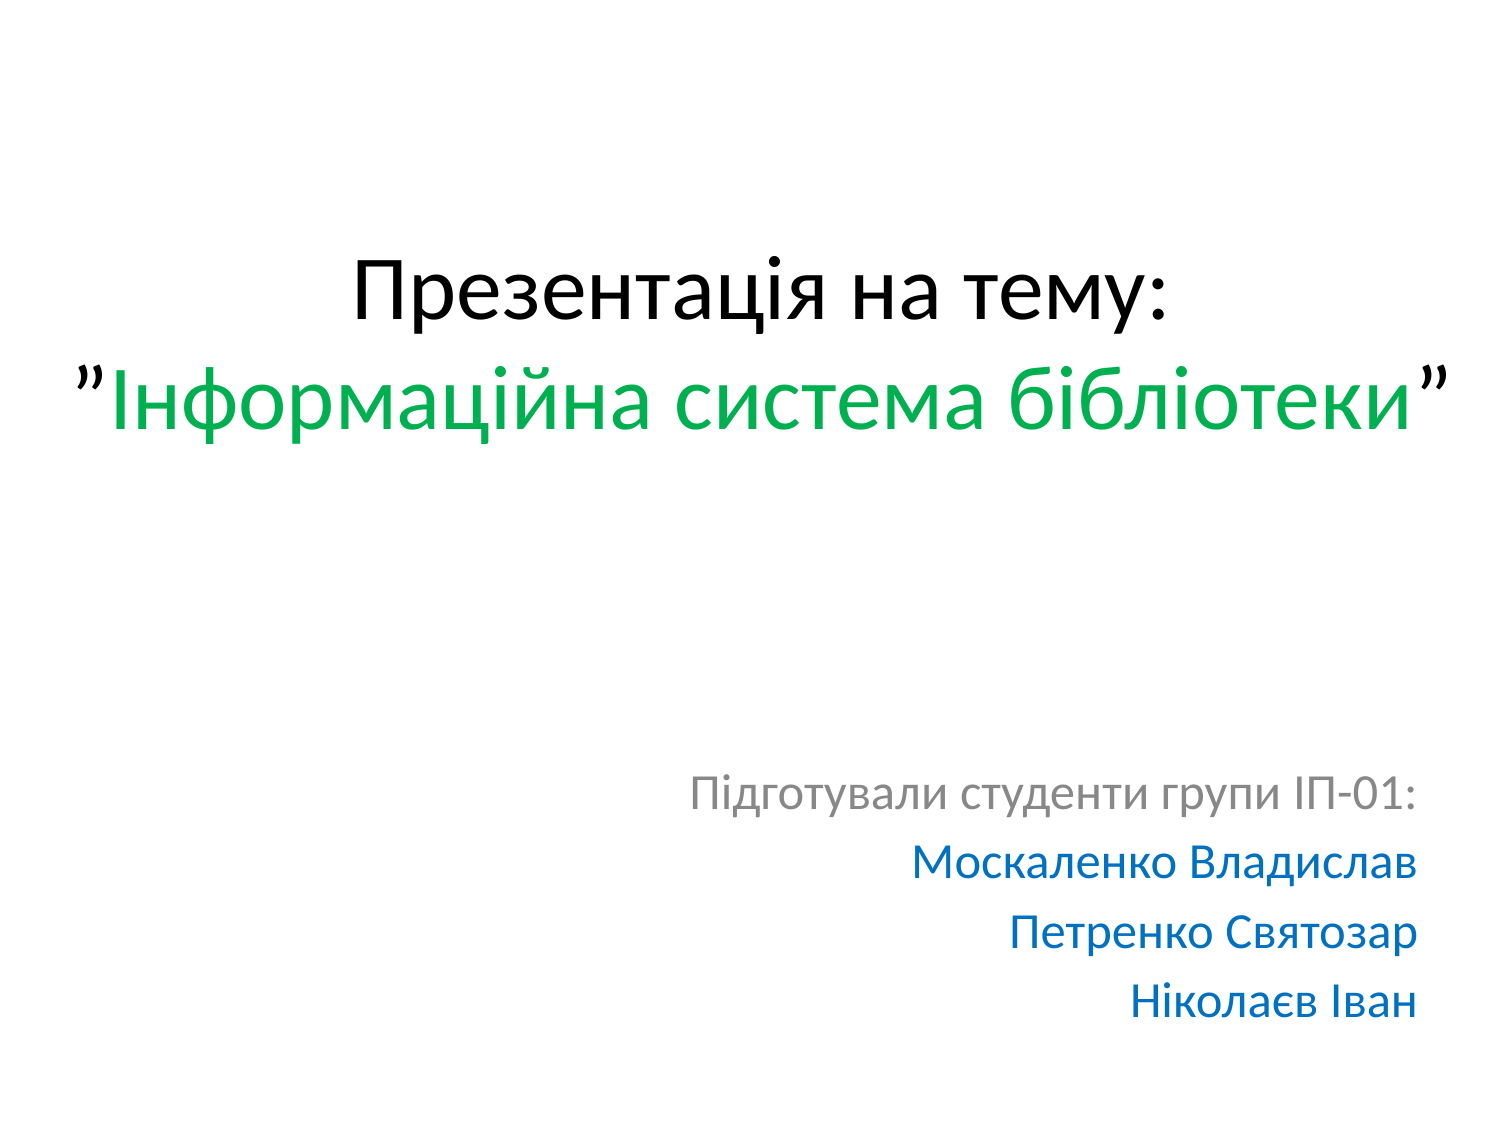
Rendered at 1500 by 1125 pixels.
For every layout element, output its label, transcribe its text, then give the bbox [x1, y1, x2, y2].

subtitle Підготували студенти групи ІП-01: Москаленко Владислав Петренко Святозар Ніколаєв Іван [383, 751, 1434, 1039]
title Презентація на тему: ”Інформаційна система бібліотеки” [41, 113, 1483, 563]
